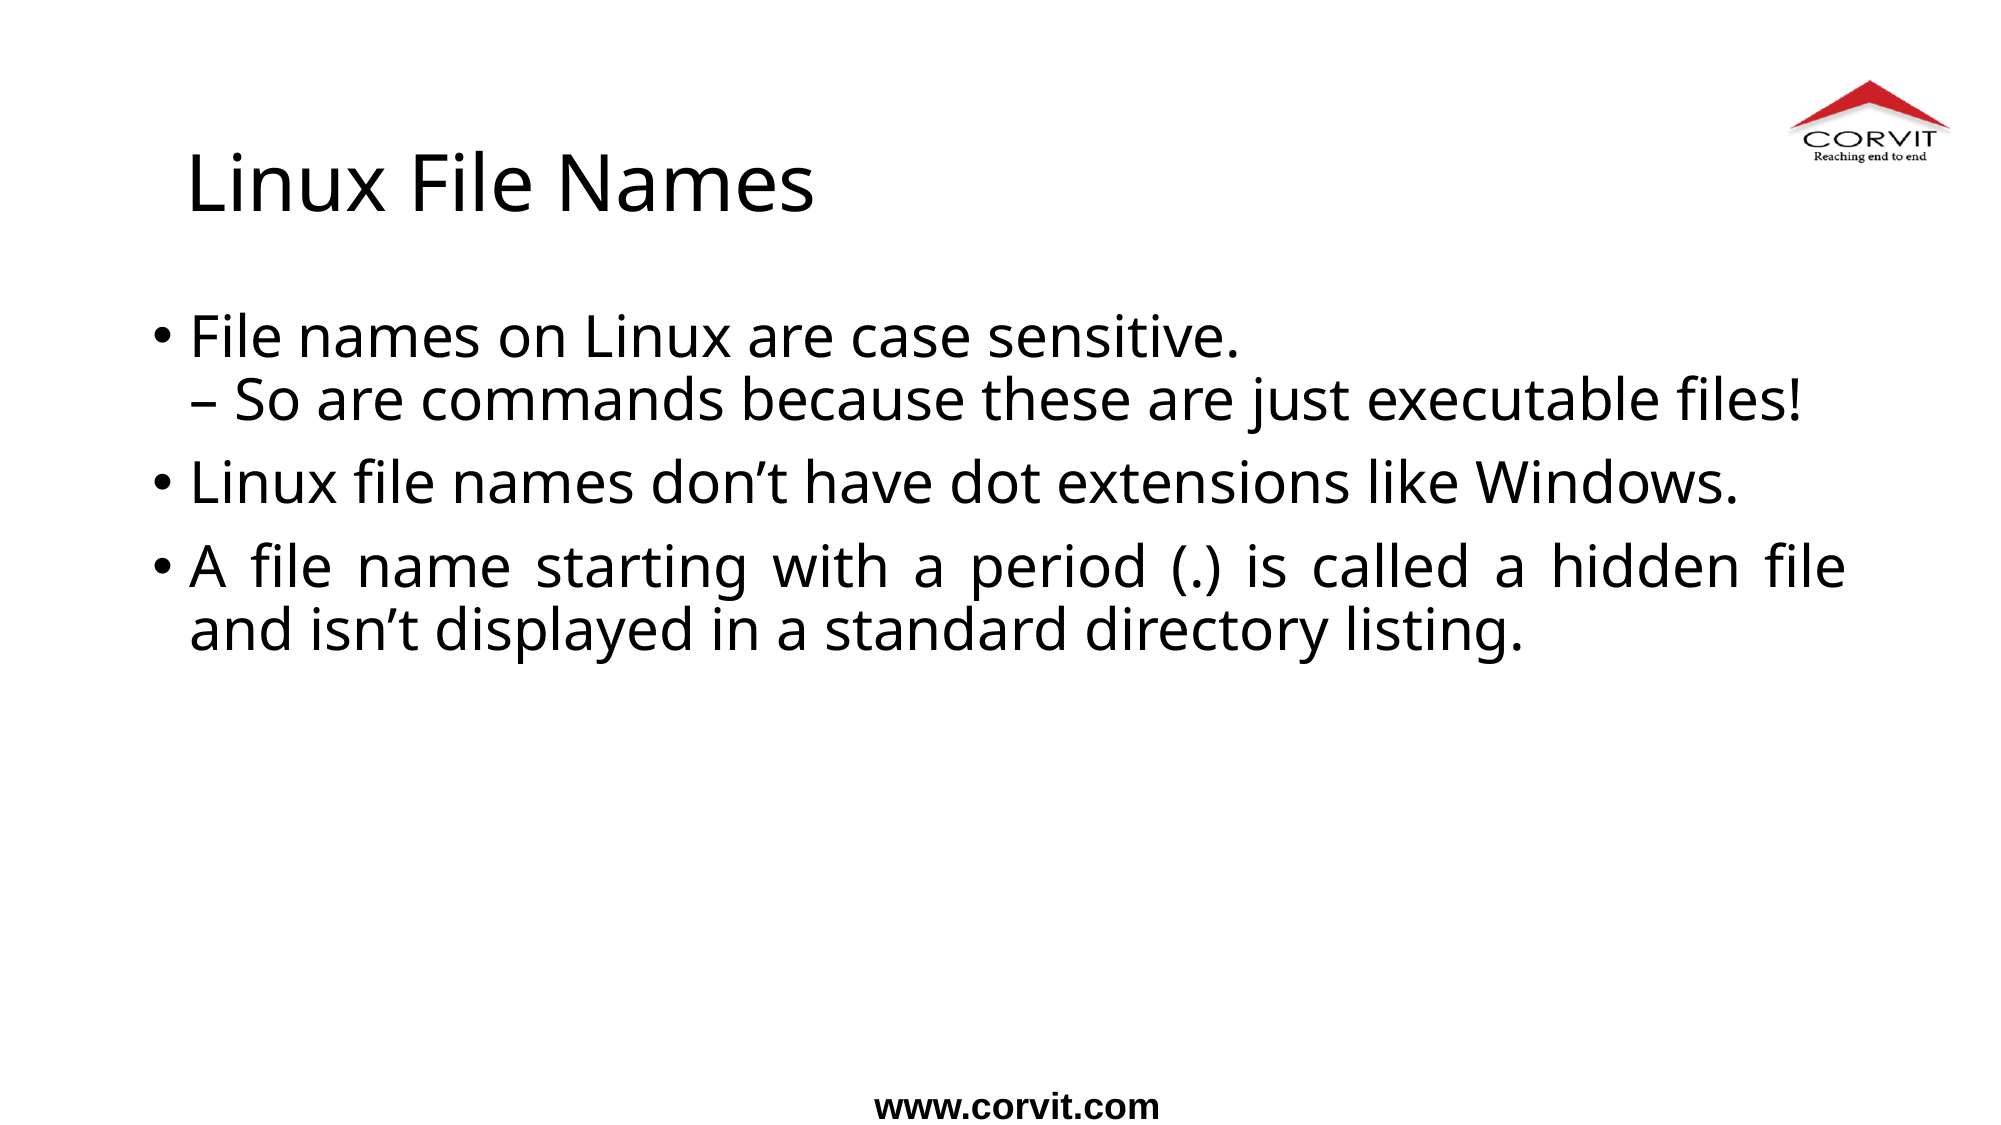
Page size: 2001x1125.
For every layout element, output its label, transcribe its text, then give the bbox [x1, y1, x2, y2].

text_box www.corvit.com [34, 1074, 2000, 1125]
list File names on Linux are case sensitive. – So are commands because these are just executable files! Linux file names don’t have dot extensions like Windows. A file name starting with a period (.) is called a hidden file and isn’t displayed in a standard directory listing. [137, 299, 1863, 1014]
title Linux File Names [170, 77, 1896, 295]
picture [1785, 77, 1953, 167]
